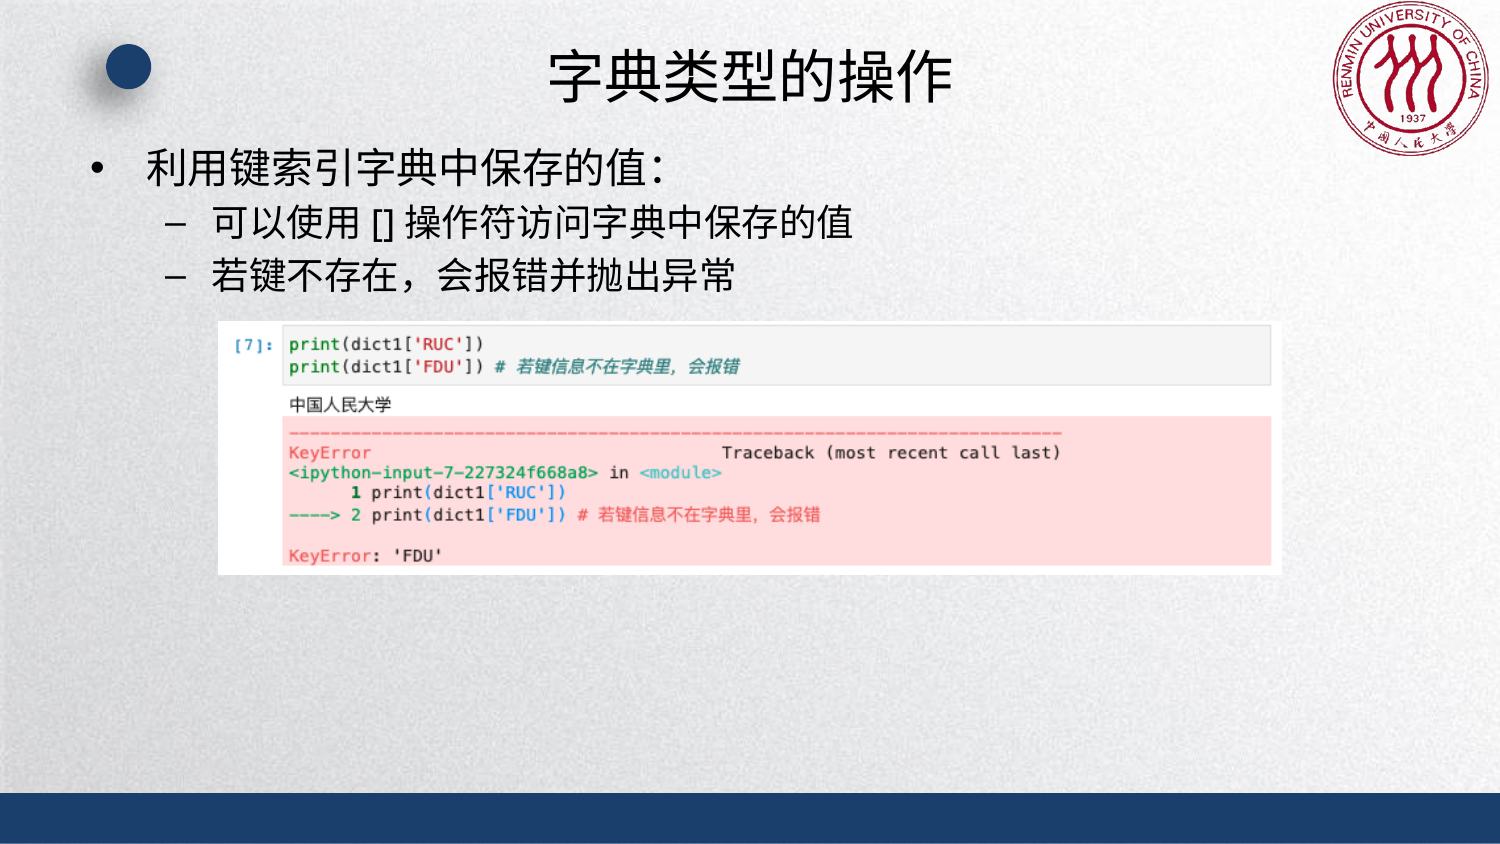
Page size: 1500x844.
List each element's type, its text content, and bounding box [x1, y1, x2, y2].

picture [0, 0, 1500, 793]
list 利用键索引字典中保存的值： 可以使用[]操作符访问字典中保存的值 若键不存在，会报错并抛出异常 [75, 134, 1425, 781]
title 字典类型的操作 [75, 33, 1425, 116]
